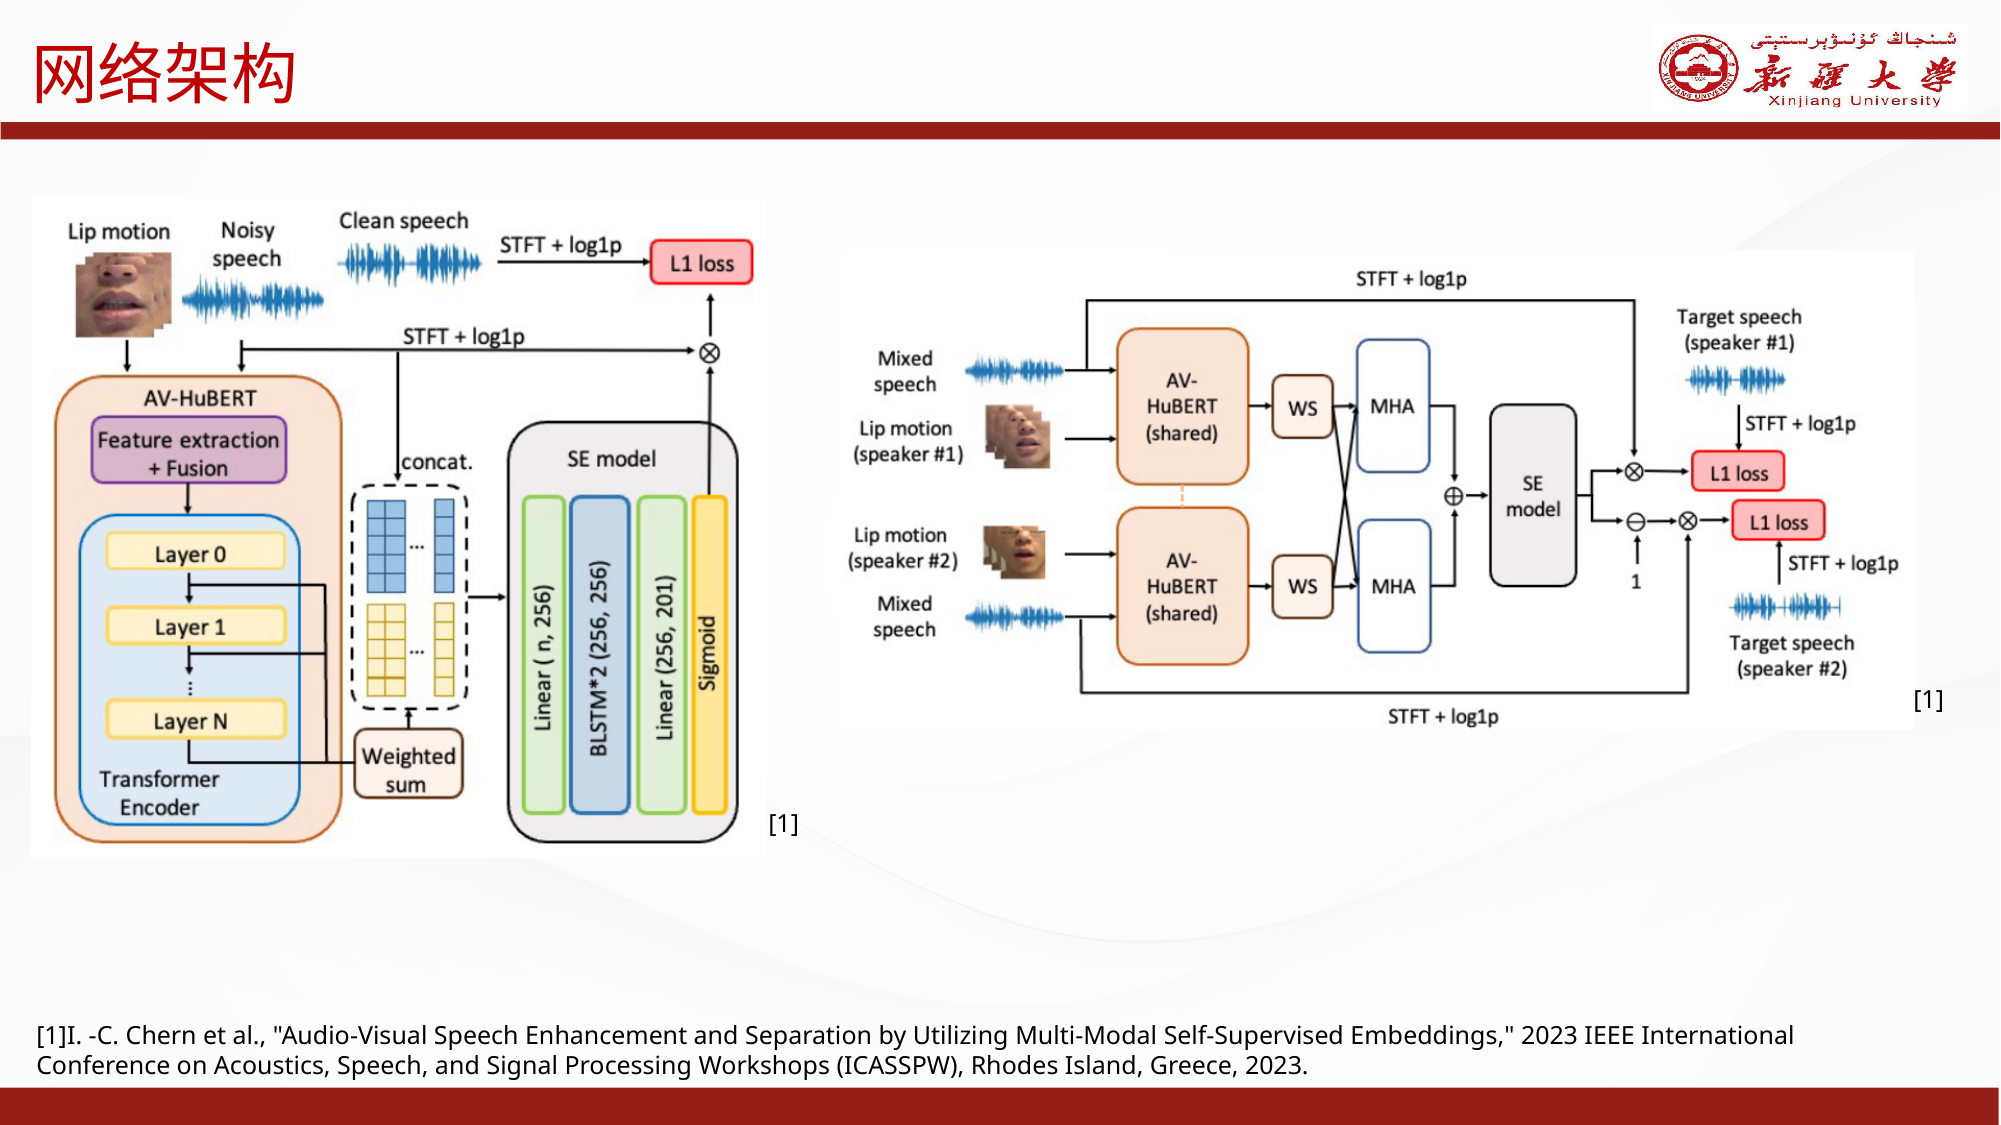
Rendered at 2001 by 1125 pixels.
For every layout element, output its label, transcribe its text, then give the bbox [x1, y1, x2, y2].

text_box [0, 1086, 2000, 1125]
text_box 网络架构 [31, 24, 1423, 113]
text_box [1]I. -C. Chern et al., "Audio-Visual Speech Enhancement and Separation by Utilizing Multi-Modal Self-Supervised Embeddings," 2023 IEEE International Conference on Acoustics, Speech, and Signal Processing Workshops (ICASSPW), Rhodes Island, Greece, 2023. [21, 1011, 1942, 1087]
text_box [1] [1915, 676, 1969, 722]
picture [0, 140, 2000, 1086]
picture [0, 0, 2000, 121]
text_box [0, 121, 2000, 140]
text_box [1] [766, 799, 824, 845]
